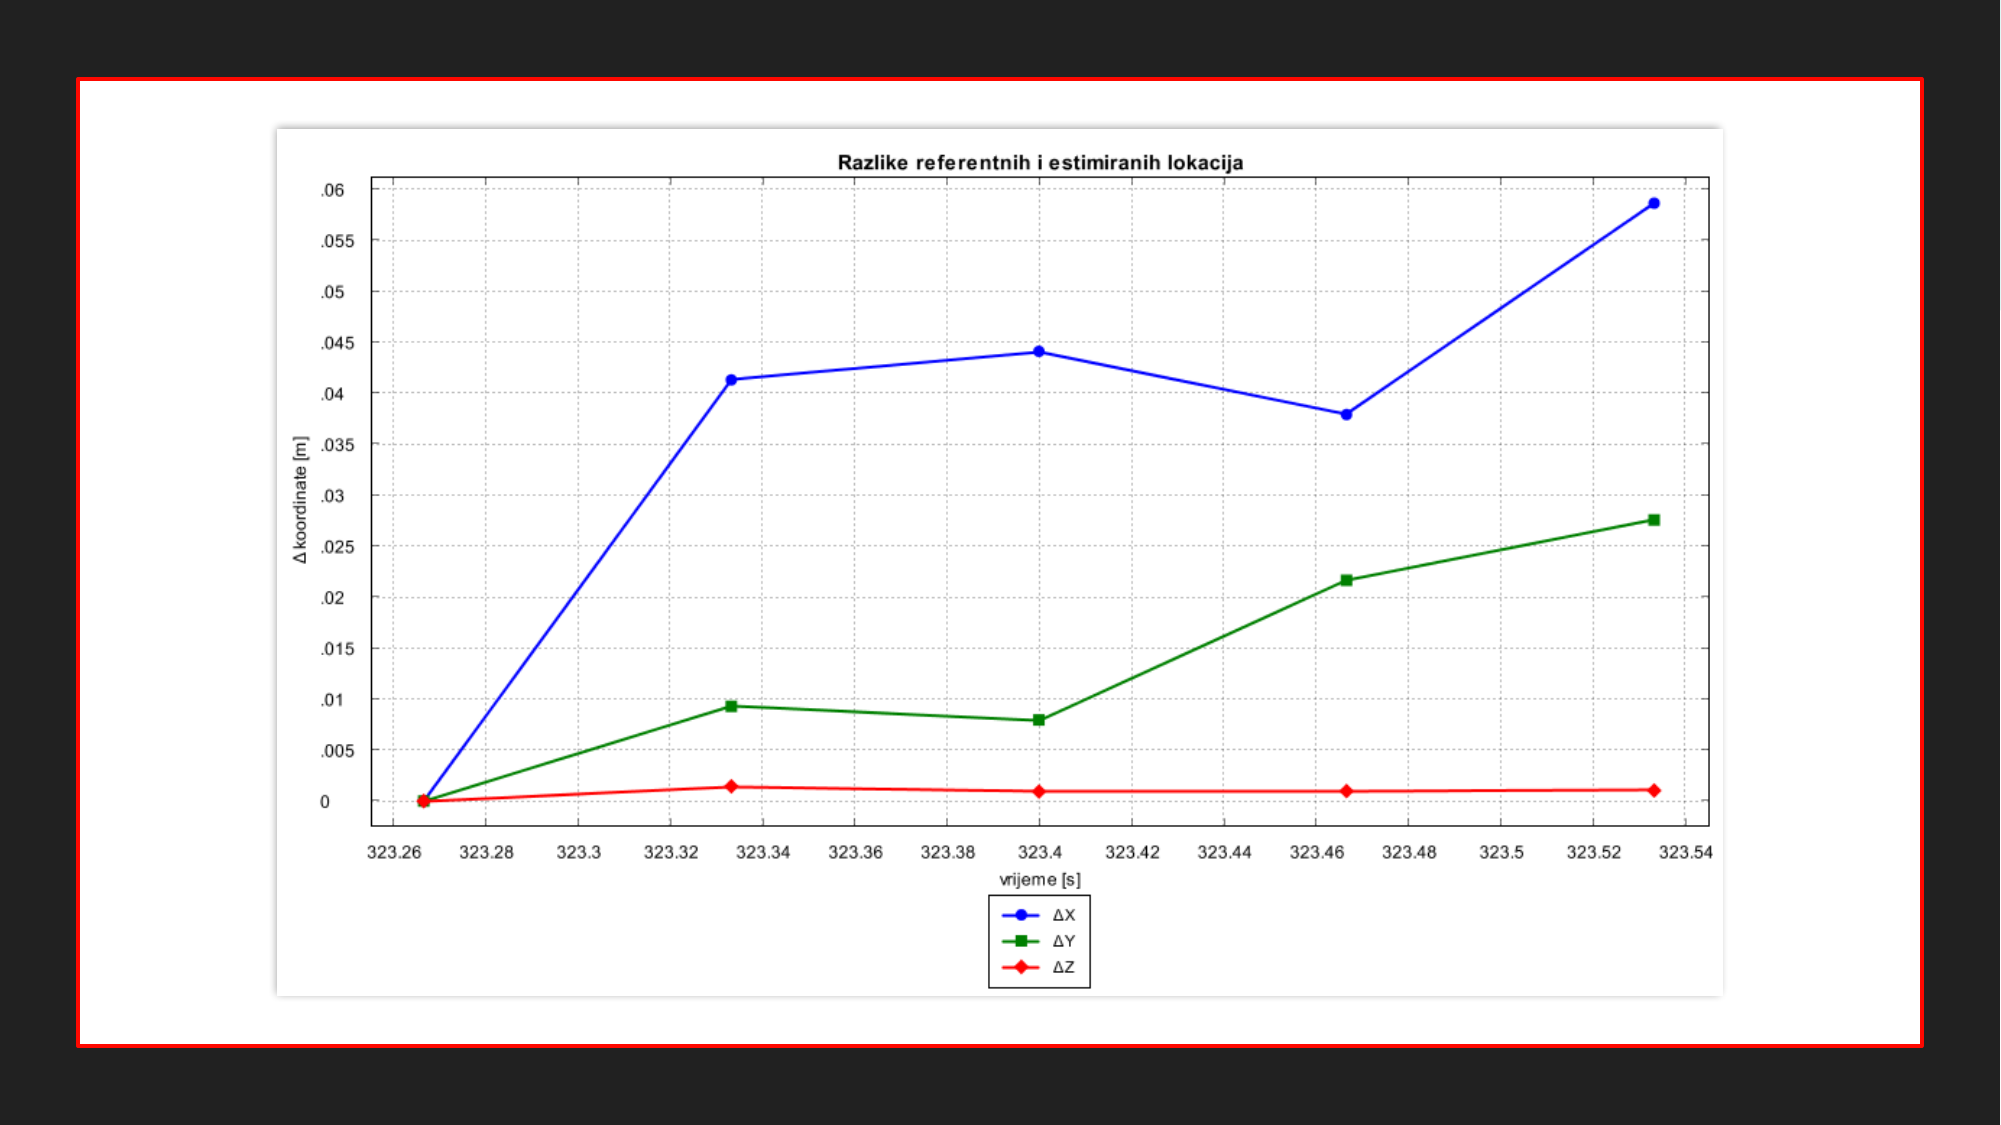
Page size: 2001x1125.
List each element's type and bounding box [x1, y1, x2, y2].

text_box [0, 0, 2000, 1125]
text_box [77, 77, 1923, 1048]
list [277, 128, 1723, 997]
